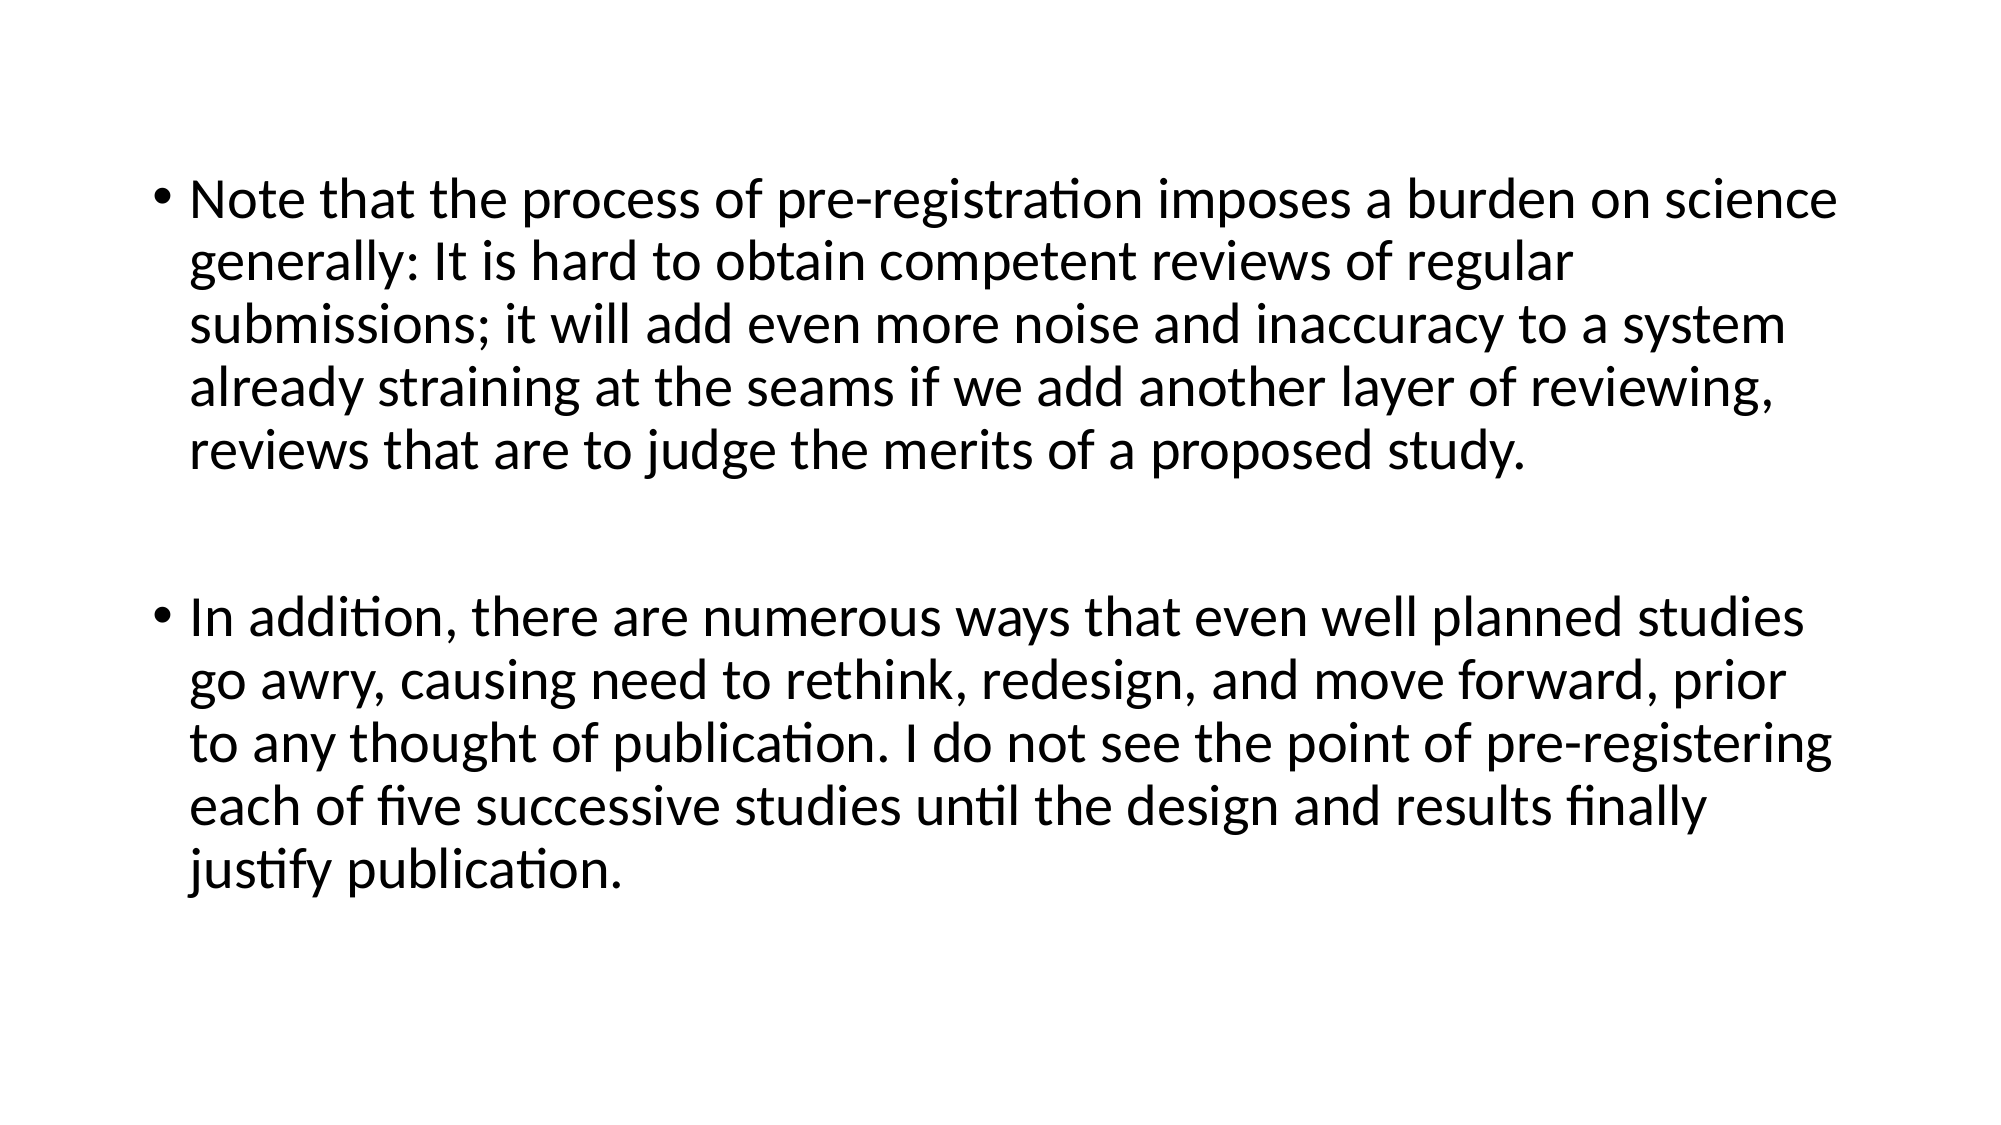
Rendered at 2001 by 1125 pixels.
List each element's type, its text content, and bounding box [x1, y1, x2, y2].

list Note that the process of pre-registration imposes a burden on science generally: It is hard to obtain competent reviews of regular submissions; it will add even more noise and inaccuracy to a system already straining at the seams if we add another layer of reviewing, reviews that are to judge the merits of a proposed study. In addition, there are numerous ways that even well planned studies go awry, causing need to rethink, redesign, and move forward, prior to any thought of publication. I do not see the point of pre-registering each of five successive studies until the design and results finally justify publication. [137, 69, 1863, 1014]
